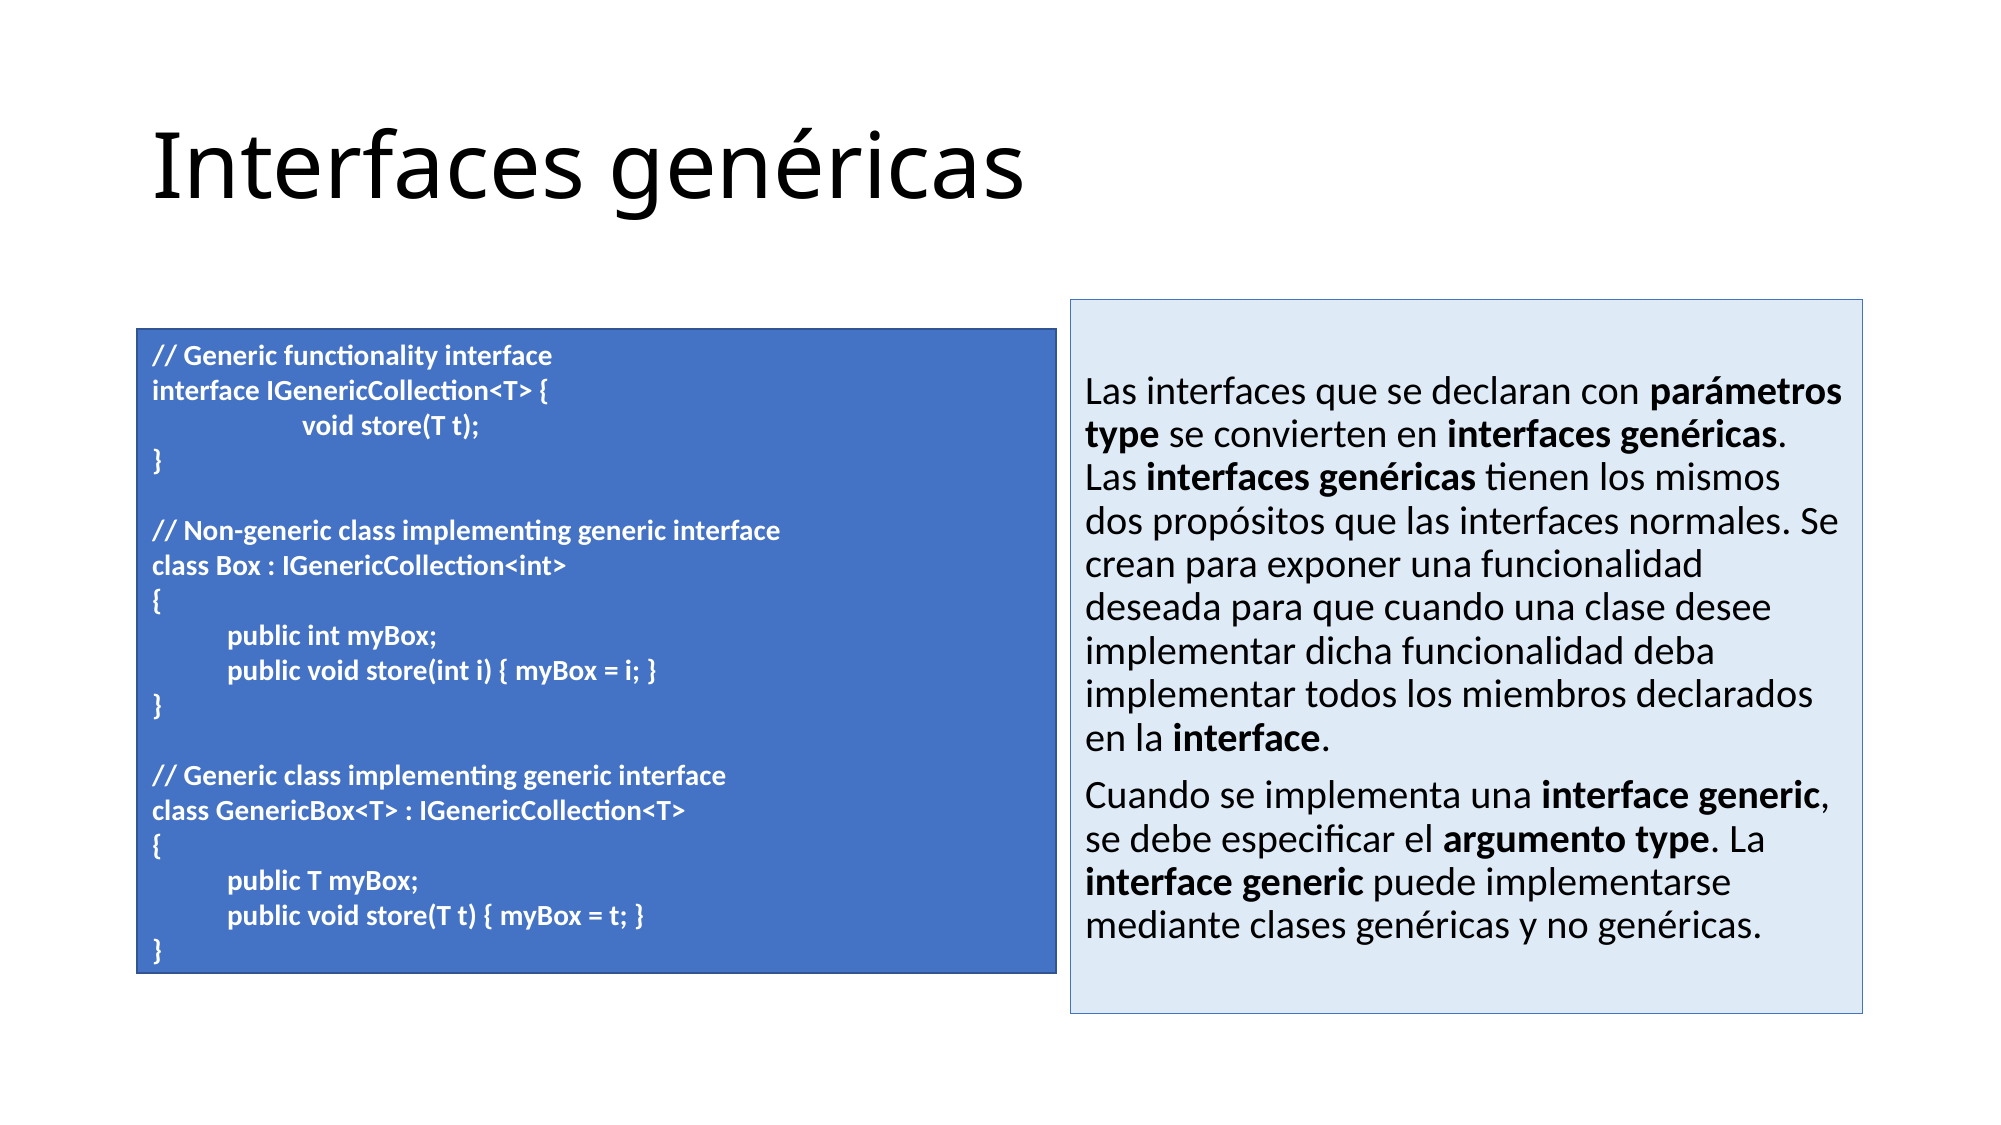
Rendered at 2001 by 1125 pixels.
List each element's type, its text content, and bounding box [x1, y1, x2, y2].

title Interfaces genéricas [137, 59, 1863, 278]
text_box // Generic functionality interface interface IGenericCollection<T> { void store(T t); } // Non-generic class implementing generic interface class Box : IGenericCollection<int> { public int myBox; public void store(int i) { myBox = i; } } // Generic class implementing generic interface class GenericBox<T> : IGenericCollection<T> { public T myBox; public void store(T t) { myBox = t; } } [136, 328, 1057, 974]
list Las interfaces que se declaran con parámetros type se convierten en interfaces genéricas. Las interfaces genéricas tienen los mismos dos propósitos que las interfaces normales. Se crean para exponer una funcionalidad deseada para que cuando una clase desee implementar dicha funcionalidad deba implementar todos los miembros declarados en la interface. Cuando se implementa una interface generic, se debe especificar el argumento type. La interface generic puede implementarse mediante clases genéricas y no genéricas. [1070, 299, 1863, 1014]
